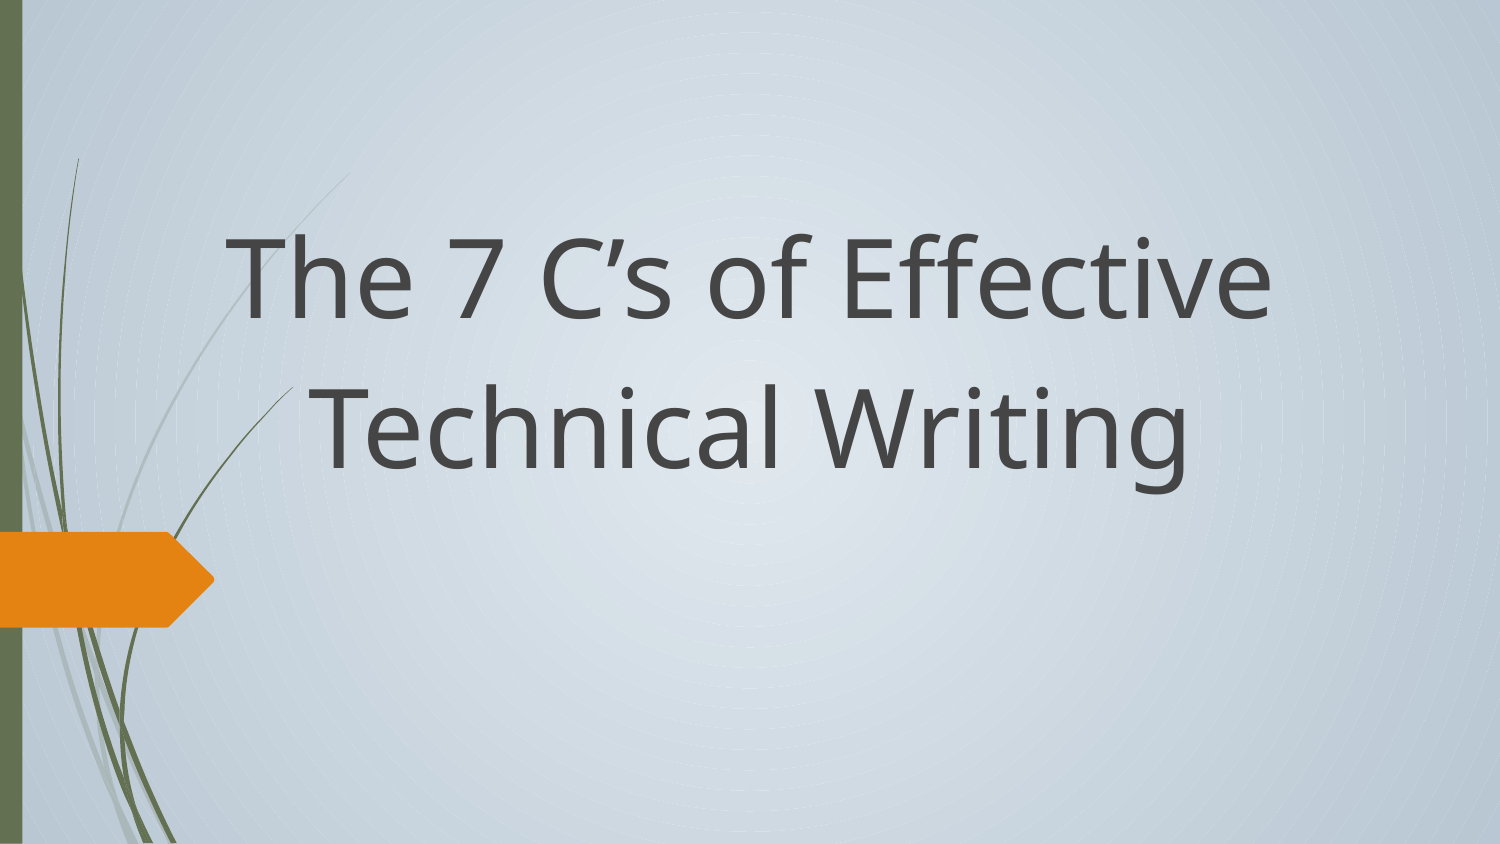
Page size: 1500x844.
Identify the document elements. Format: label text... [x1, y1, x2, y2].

title The 7 C’s of Effective Technical Writing [191, 194, 1312, 508]
